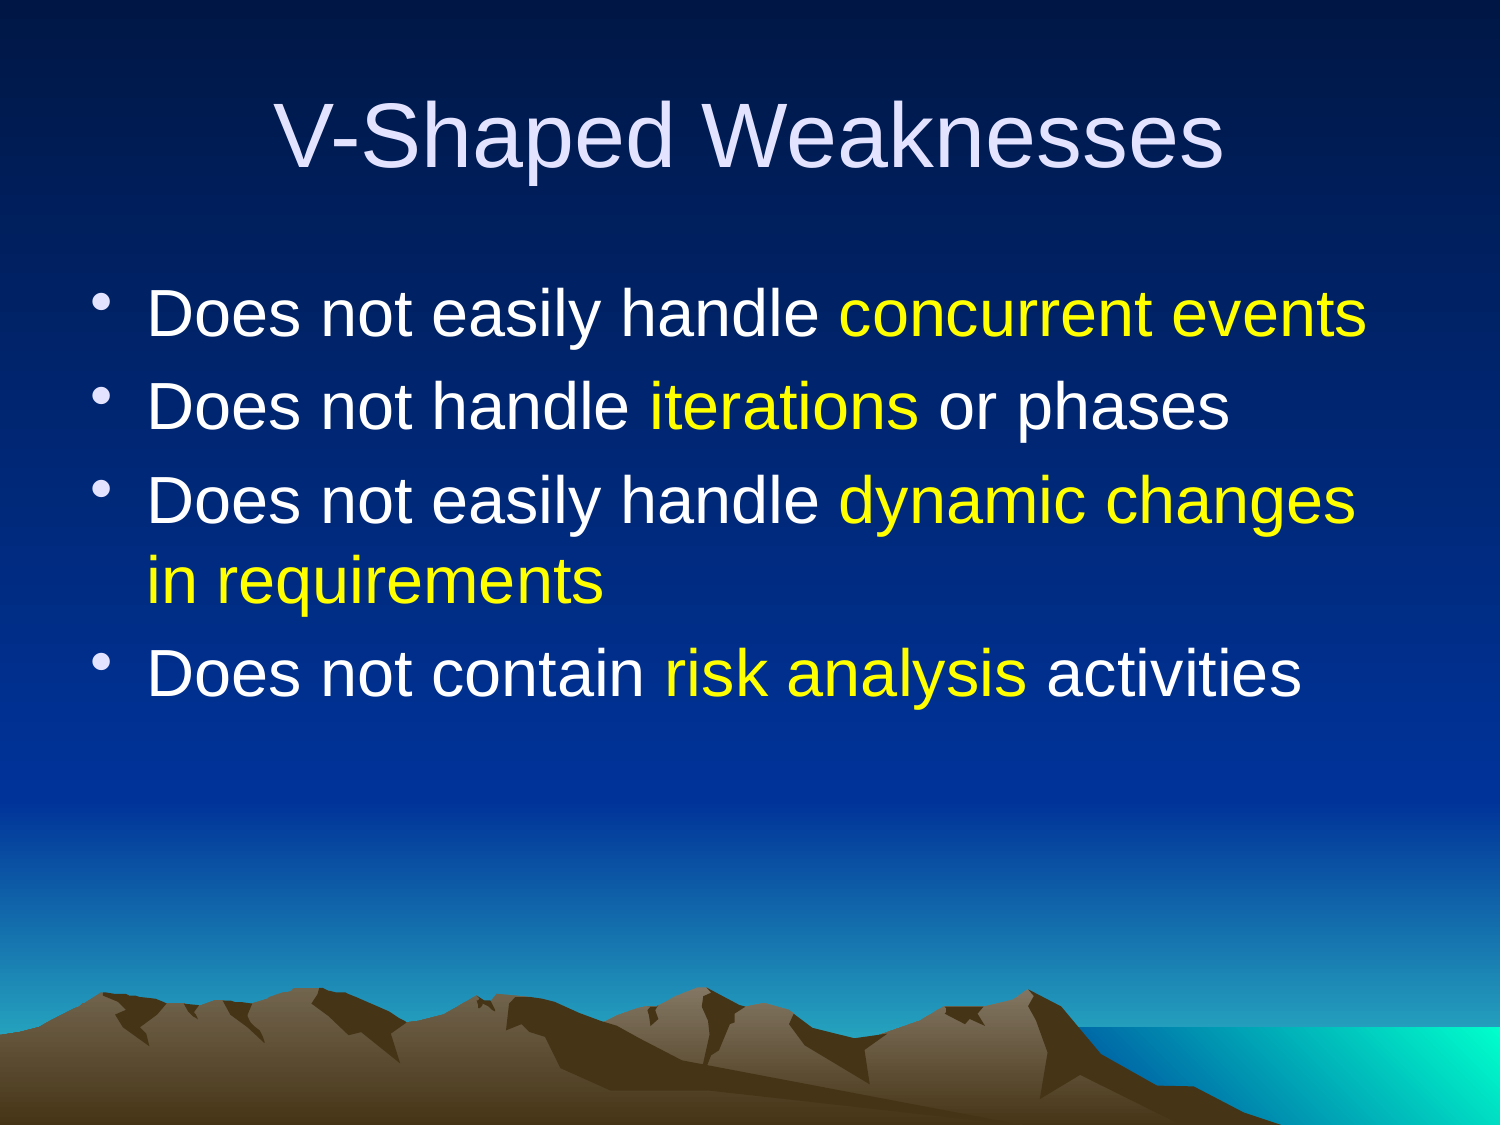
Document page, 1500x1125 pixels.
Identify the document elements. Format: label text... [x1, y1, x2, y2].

list Does not easily handle concurrent events Does not handle iterations or phases Does not easily handle dynamic changes in requirements Does not contain risk analysis activities [75, 262, 1425, 1000]
title V-Shaped Weaknesses [75, 37, 1425, 225]
